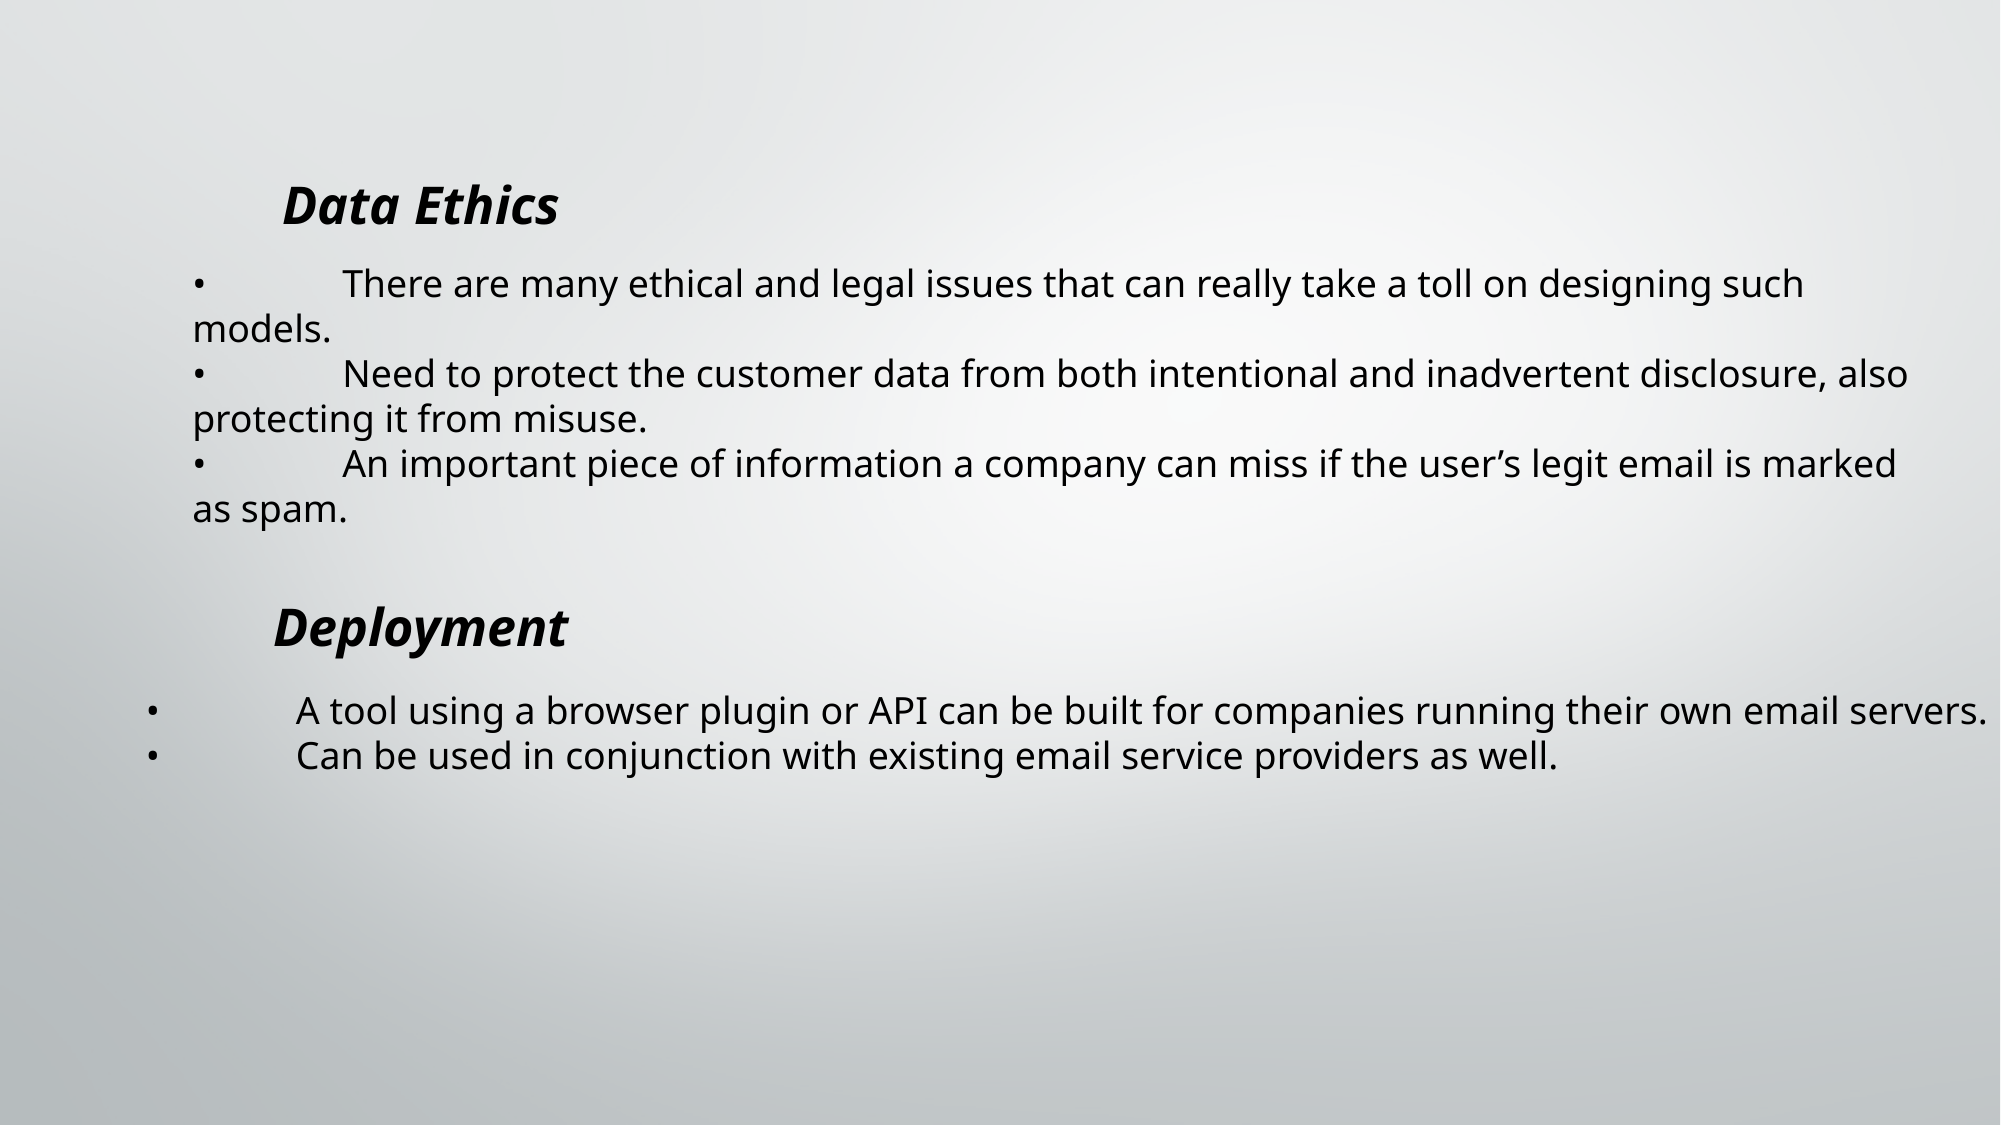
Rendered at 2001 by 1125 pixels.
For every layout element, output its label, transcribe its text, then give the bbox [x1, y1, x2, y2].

text_box • A tool using a browser plugin or API can be built for companies running their own email servers. • Can be used in conjunction with existing email service providers as well. [138, 679, 1998, 785]
text_box • There are many ethical and legal issues that can really take a toll on designing such models. • Need to protect the customer data from both intentional and inadvertent disclosure, also protecting it from misuse. • An important piece of information a company can miss if the user’s legit email is marked as spam. [184, 252, 1951, 537]
text_box Deployment [265, 587, 577, 665]
text_box Data Ethics [274, 164, 569, 243]
